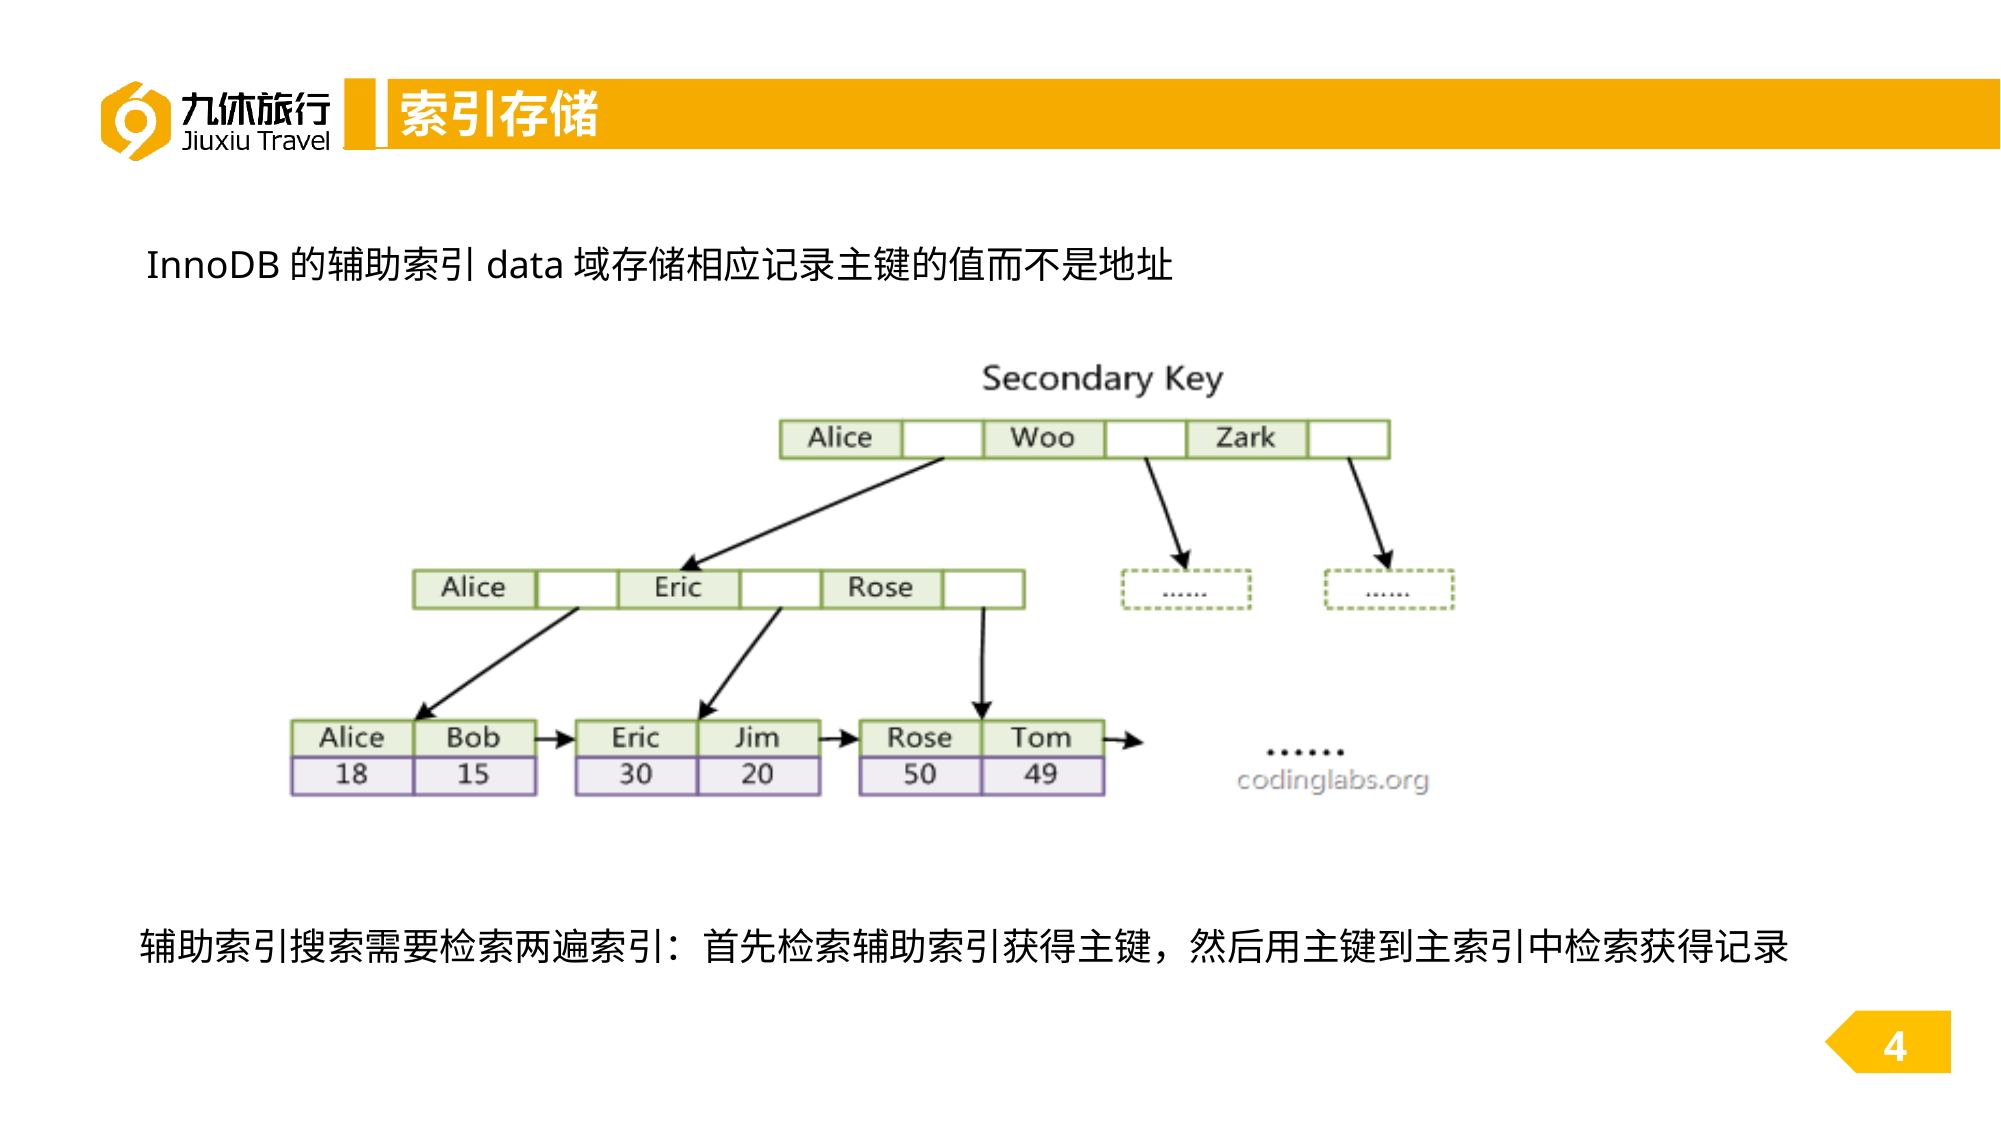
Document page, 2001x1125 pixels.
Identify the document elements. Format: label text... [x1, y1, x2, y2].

text_box InnoDB的辅助索引data域存储相应记录主键的值而不是地址 [131, 233, 1189, 294]
picture [99, 81, 331, 161]
title 索引存储 [384, 82, 1946, 137]
text_box 4 [1868, 1013, 1925, 1087]
picture [116, 327, 1617, 835]
text_box 辅助索引搜索需要检索两遍索引：首先检索辅助索引获得主键，然后用主键到主索引中检索获得记录 [124, 915, 1805, 976]
